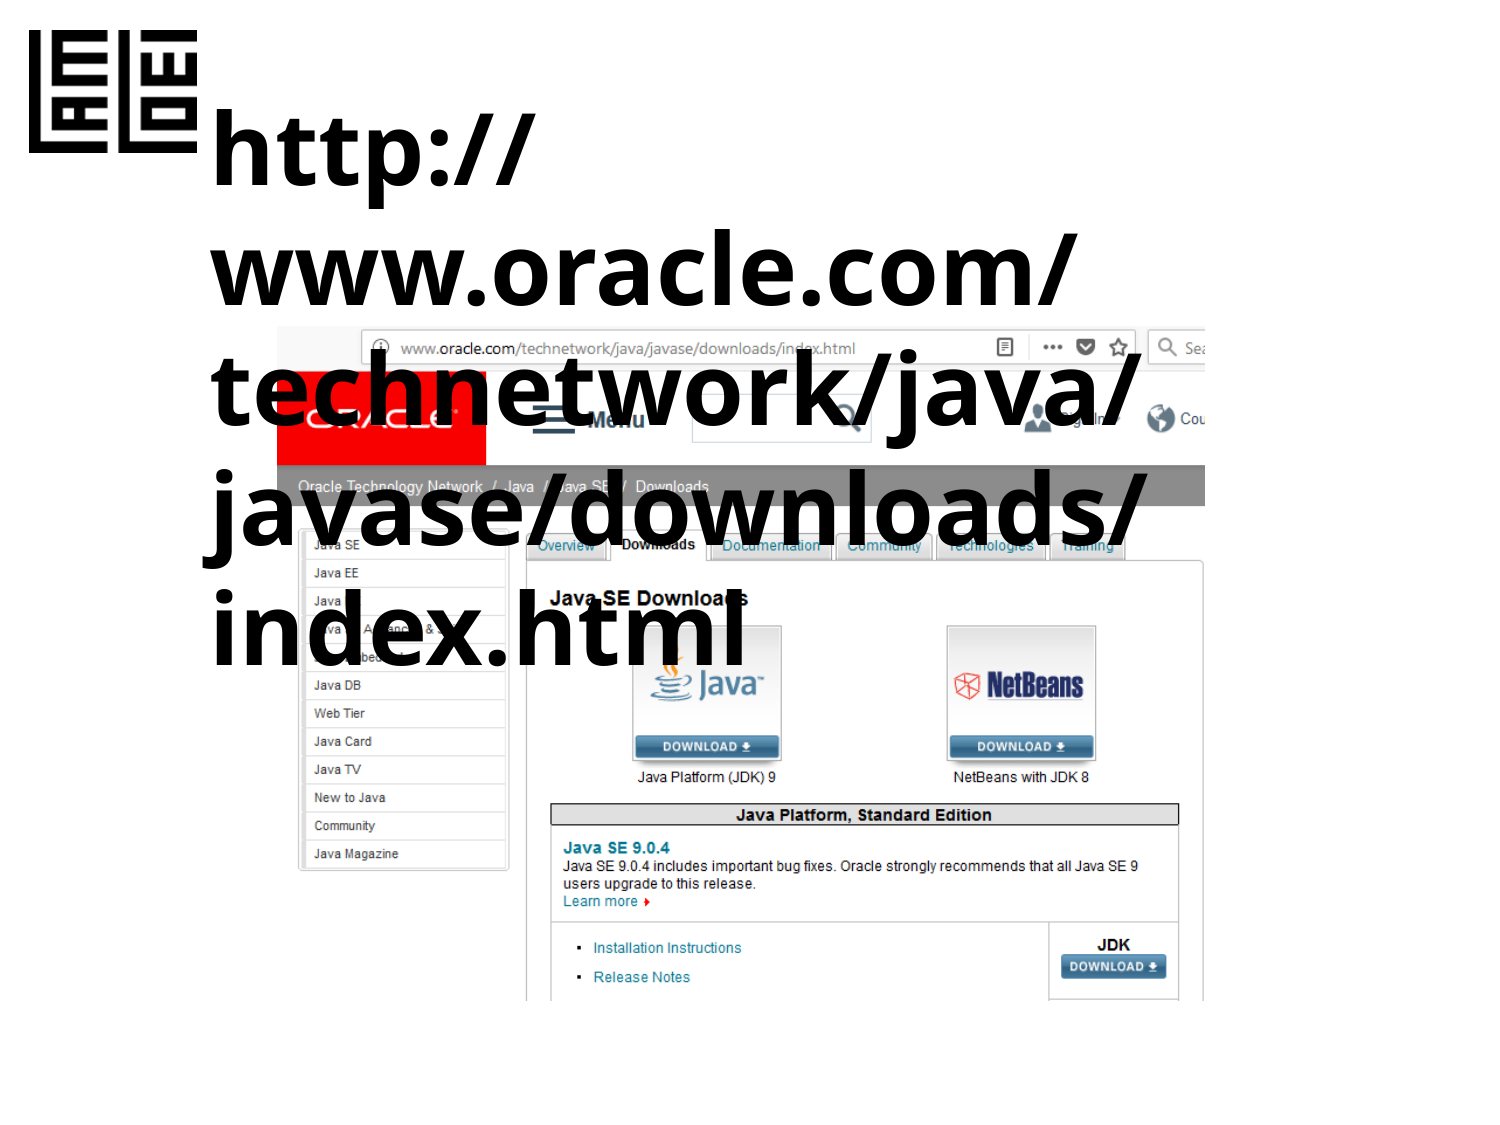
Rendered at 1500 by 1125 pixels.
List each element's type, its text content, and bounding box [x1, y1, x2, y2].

picture [29, 30, 197, 153]
text_box http://www.oracle.com/technetwork/java/javase/downloads/index.html [194, 78, 1400, 693]
picture [277, 325, 1206, 1001]
